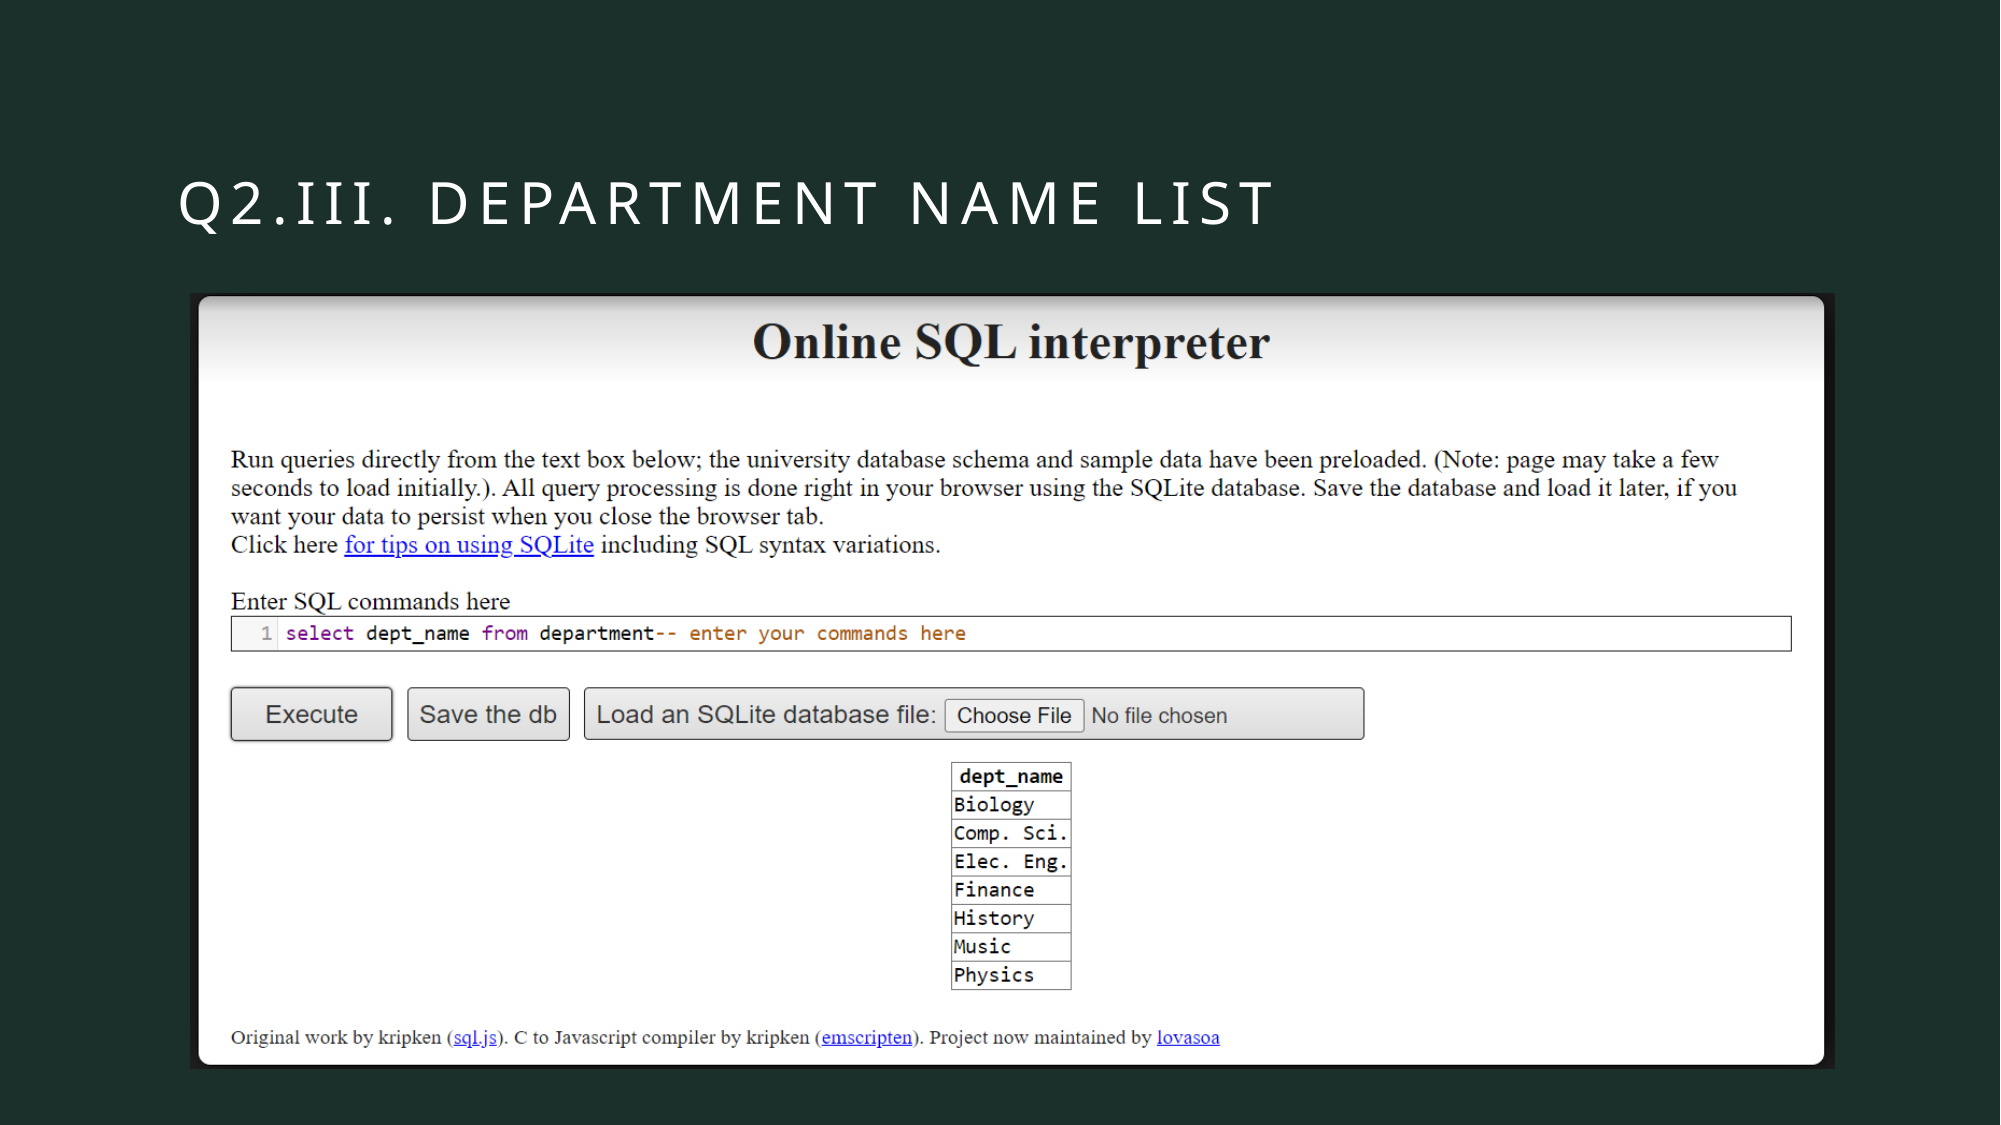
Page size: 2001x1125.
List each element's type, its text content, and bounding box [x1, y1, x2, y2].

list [189, 293, 1836, 1069]
title Q2.iii. DEPARTMENT name LIST [177, 165, 1822, 274]
